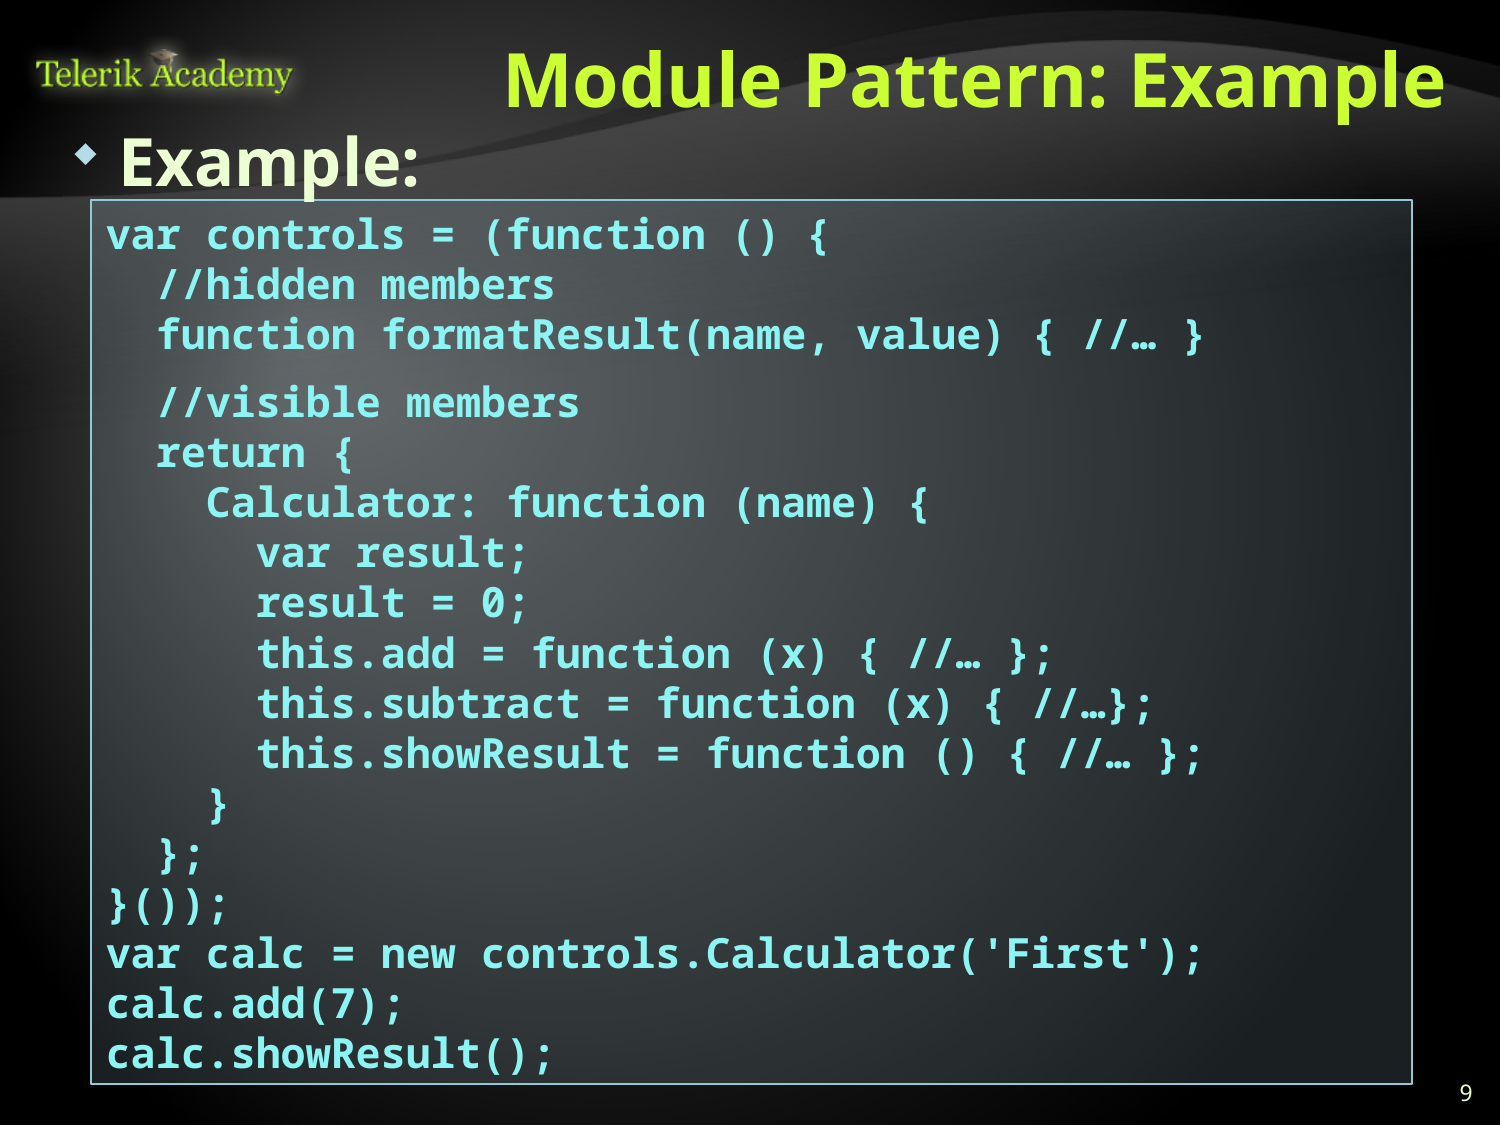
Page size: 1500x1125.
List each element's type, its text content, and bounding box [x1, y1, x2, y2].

text_box Example: [57, 112, 1483, 213]
text_box var controls = (function () { //hidden members function formatResult(name, value) { //… } //visible members return { Calculator: function (name) { var result; result = 0; this.add = function (x) { //… }; this.subtract = function (x) { //…}; this.showResult = function () { //… }; } }; }()); var calc = new controls.Calculator('First'); calc.add(7); calc.showResult(); [91, 213, 1413, 1084]
title Module Pattern: Example [300, 12, 1463, 112]
picture [0, 0, 1500, 1125]
slide_number 9 [1412, 1074, 1488, 1113]
